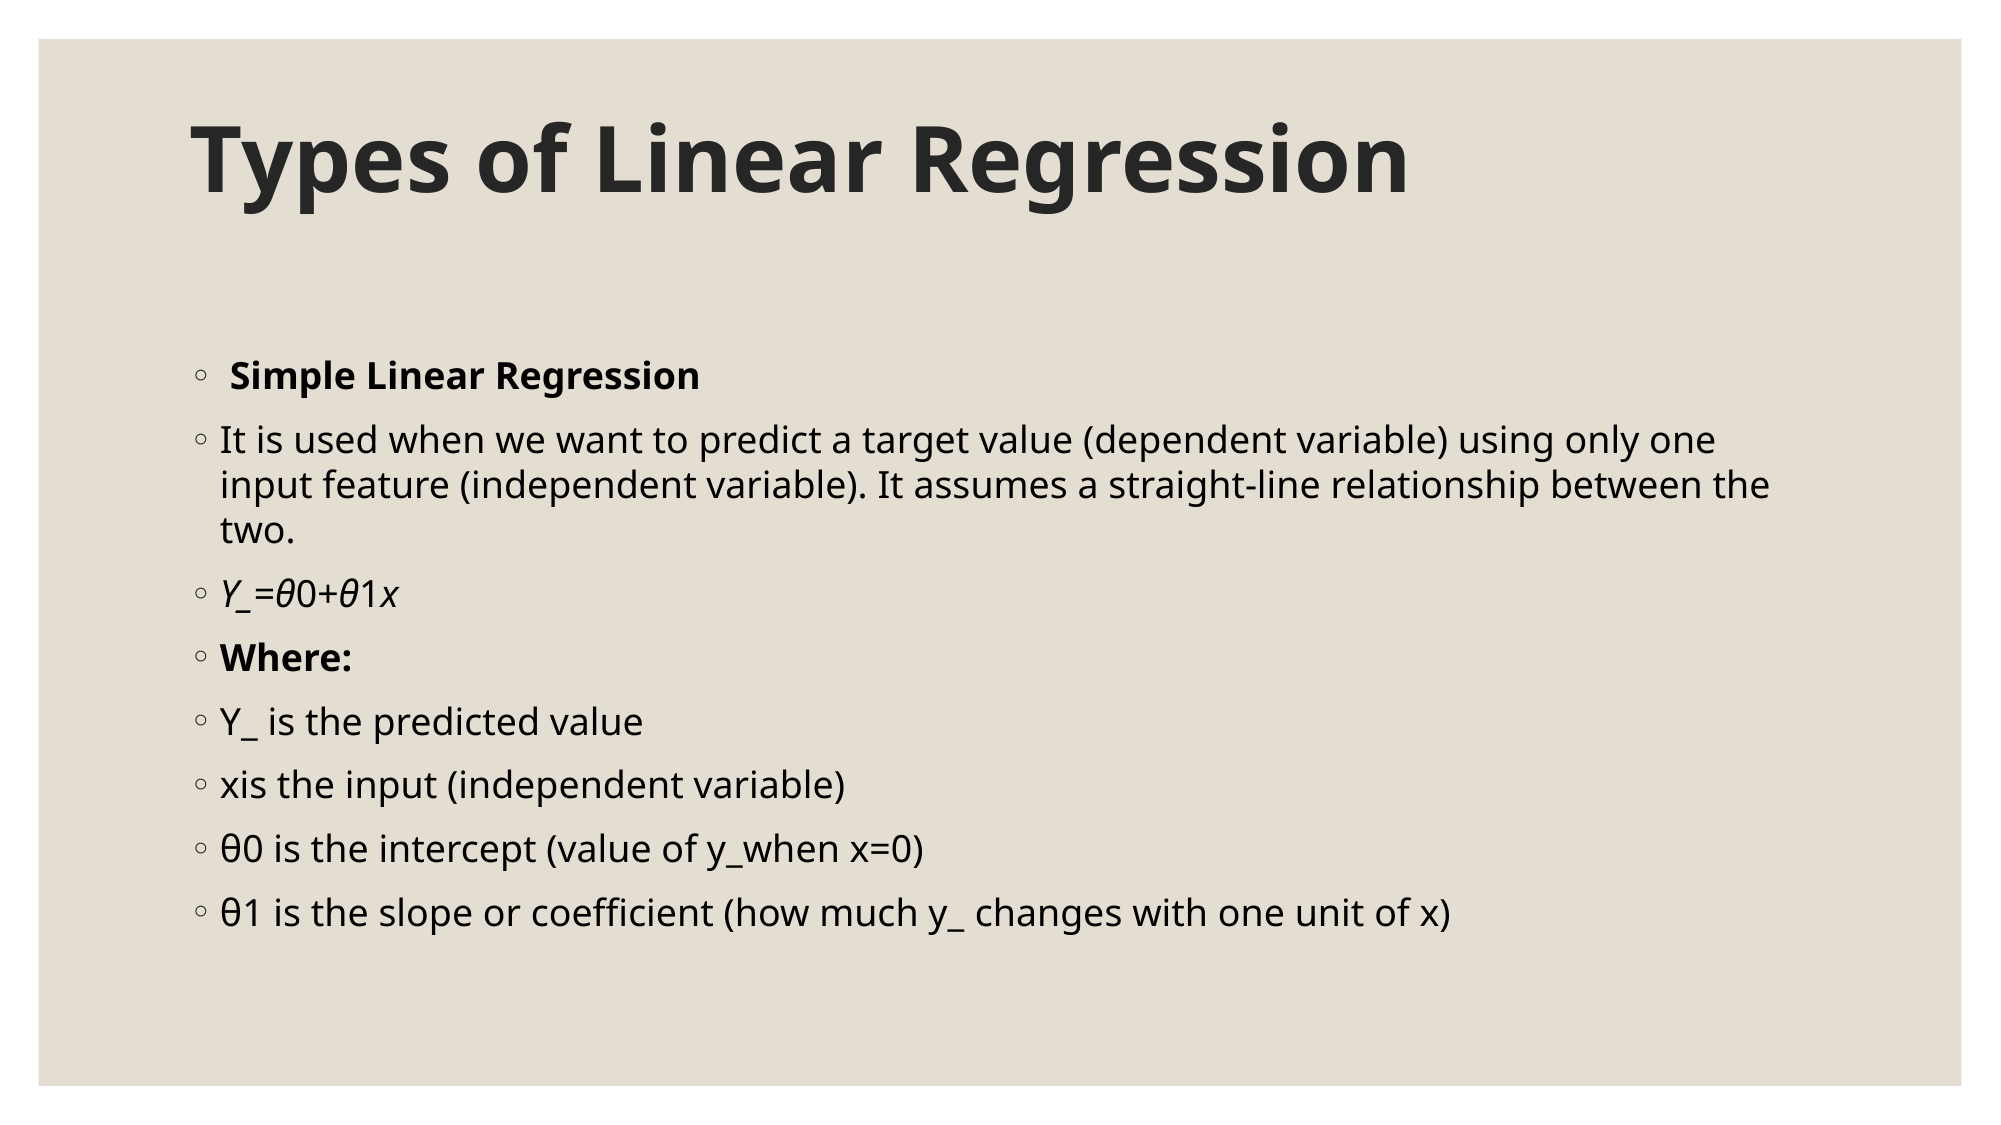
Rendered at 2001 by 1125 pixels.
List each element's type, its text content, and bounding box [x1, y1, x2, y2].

list Simple Linear Regression It is used when we want to predict a target value (dependent variable) using only one input feature (independent variable). It assumes a straight-line relationship between the two. Y_​=θ0​+θ1​x Where: Y_​​ is the predicted value xis the input (independent variable) θ0 is the intercept (value of y_when x=0) θ1​​ is the slope or coefficient (how much y_​​ changes with one unit of x) [174, 345, 1825, 990]
title Types of Linear Regression [174, 105, 1825, 331]
